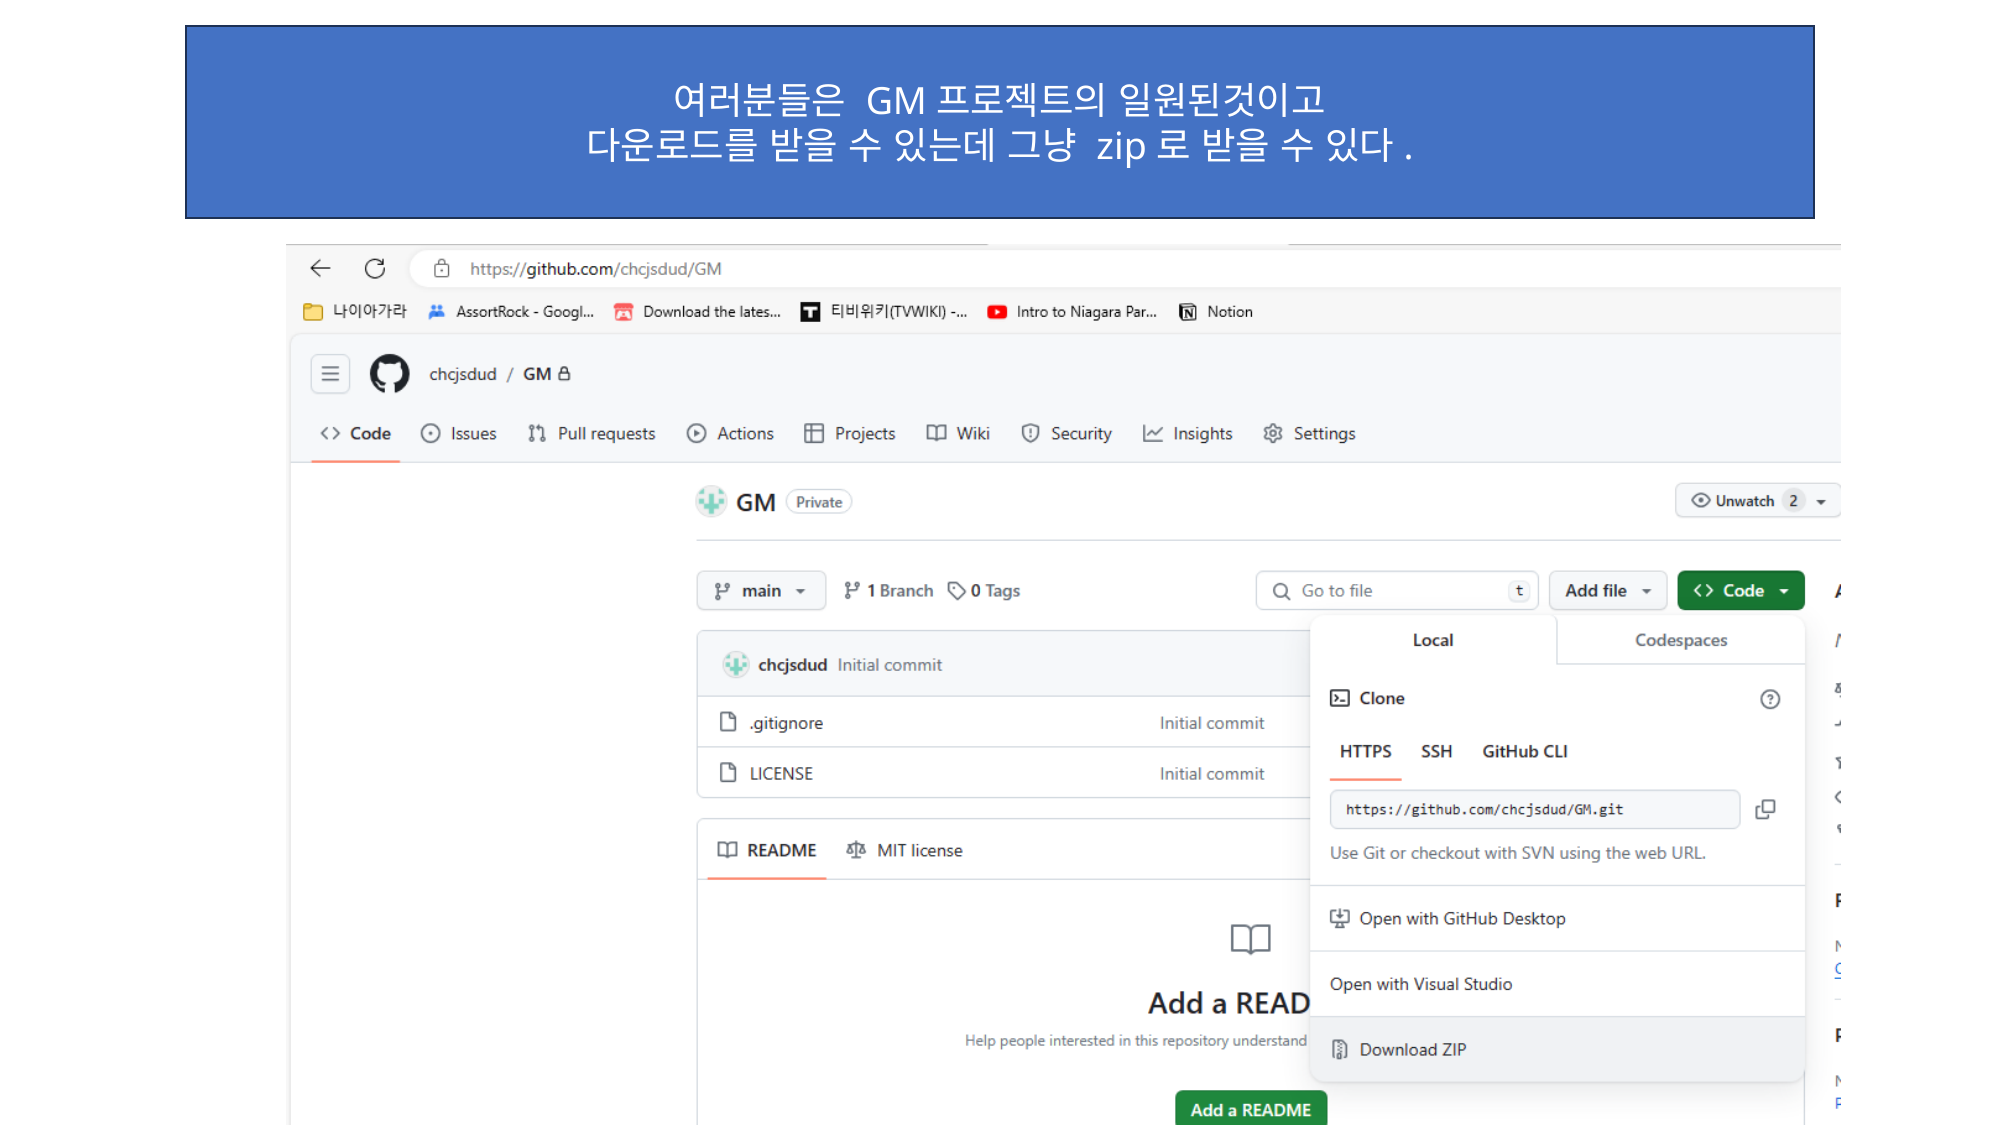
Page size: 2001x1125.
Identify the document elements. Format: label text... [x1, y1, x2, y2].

picture [285, 244, 1841, 1125]
text_box 여러분들은 GM프로젝트의 일원된것이고 다운로드를 받을 수 있는데 그냥 zip로 받을 수 있다. [185, 25, 1815, 219]
